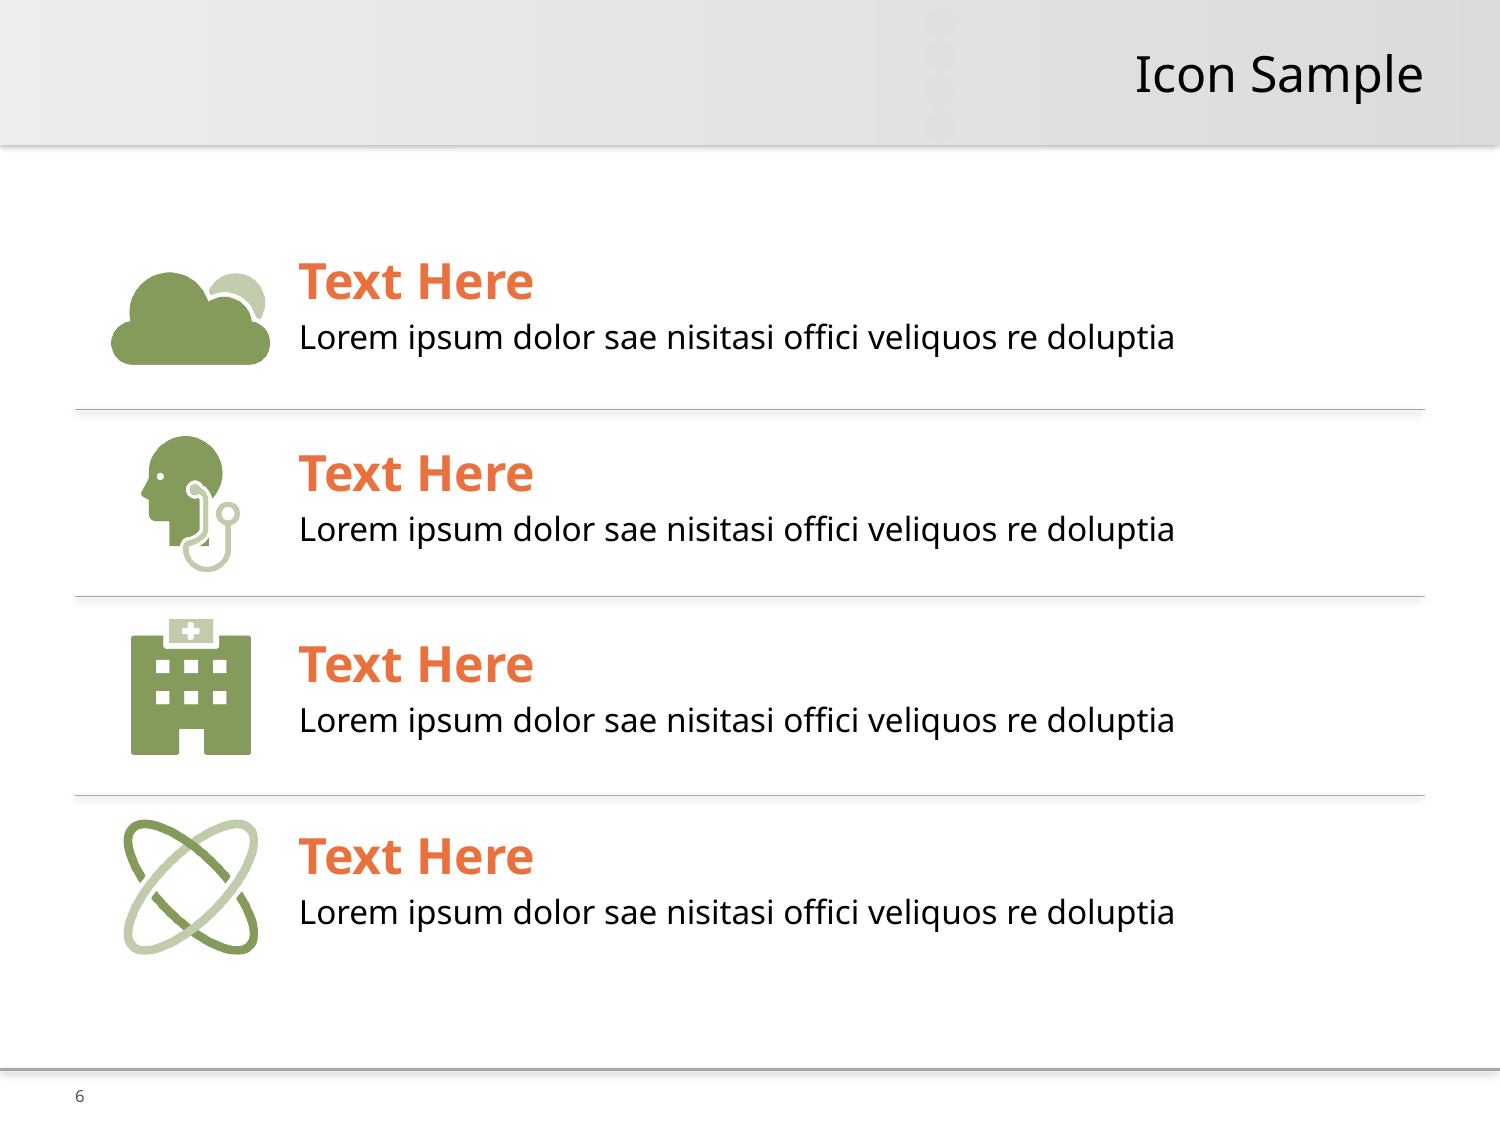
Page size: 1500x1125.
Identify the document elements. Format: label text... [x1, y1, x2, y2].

title Icon Sample [382, 0, 1425, 145]
text_box Text Here Lorem ipsum dolor sae nisitasi offici veliquos re doluptia [284, 248, 1259, 367]
text_box Text Here Lorem ipsum dolor sae nisitasi offici veliquos re doluptia [284, 440, 1259, 560]
picture [111, 272, 270, 366]
text_box Text Here Lorem ipsum dolor sae nisitasi offici veliquos re doluptia [284, 823, 1259, 942]
picture [130, 619, 251, 756]
picture [141, 436, 240, 572]
picture [123, 819, 259, 956]
text_box Text Here Lorem ipsum dolor sae nisitasi offici veliquos re doluptia [284, 631, 1259, 750]
slide_number 6 [75, 1069, 425, 1125]
